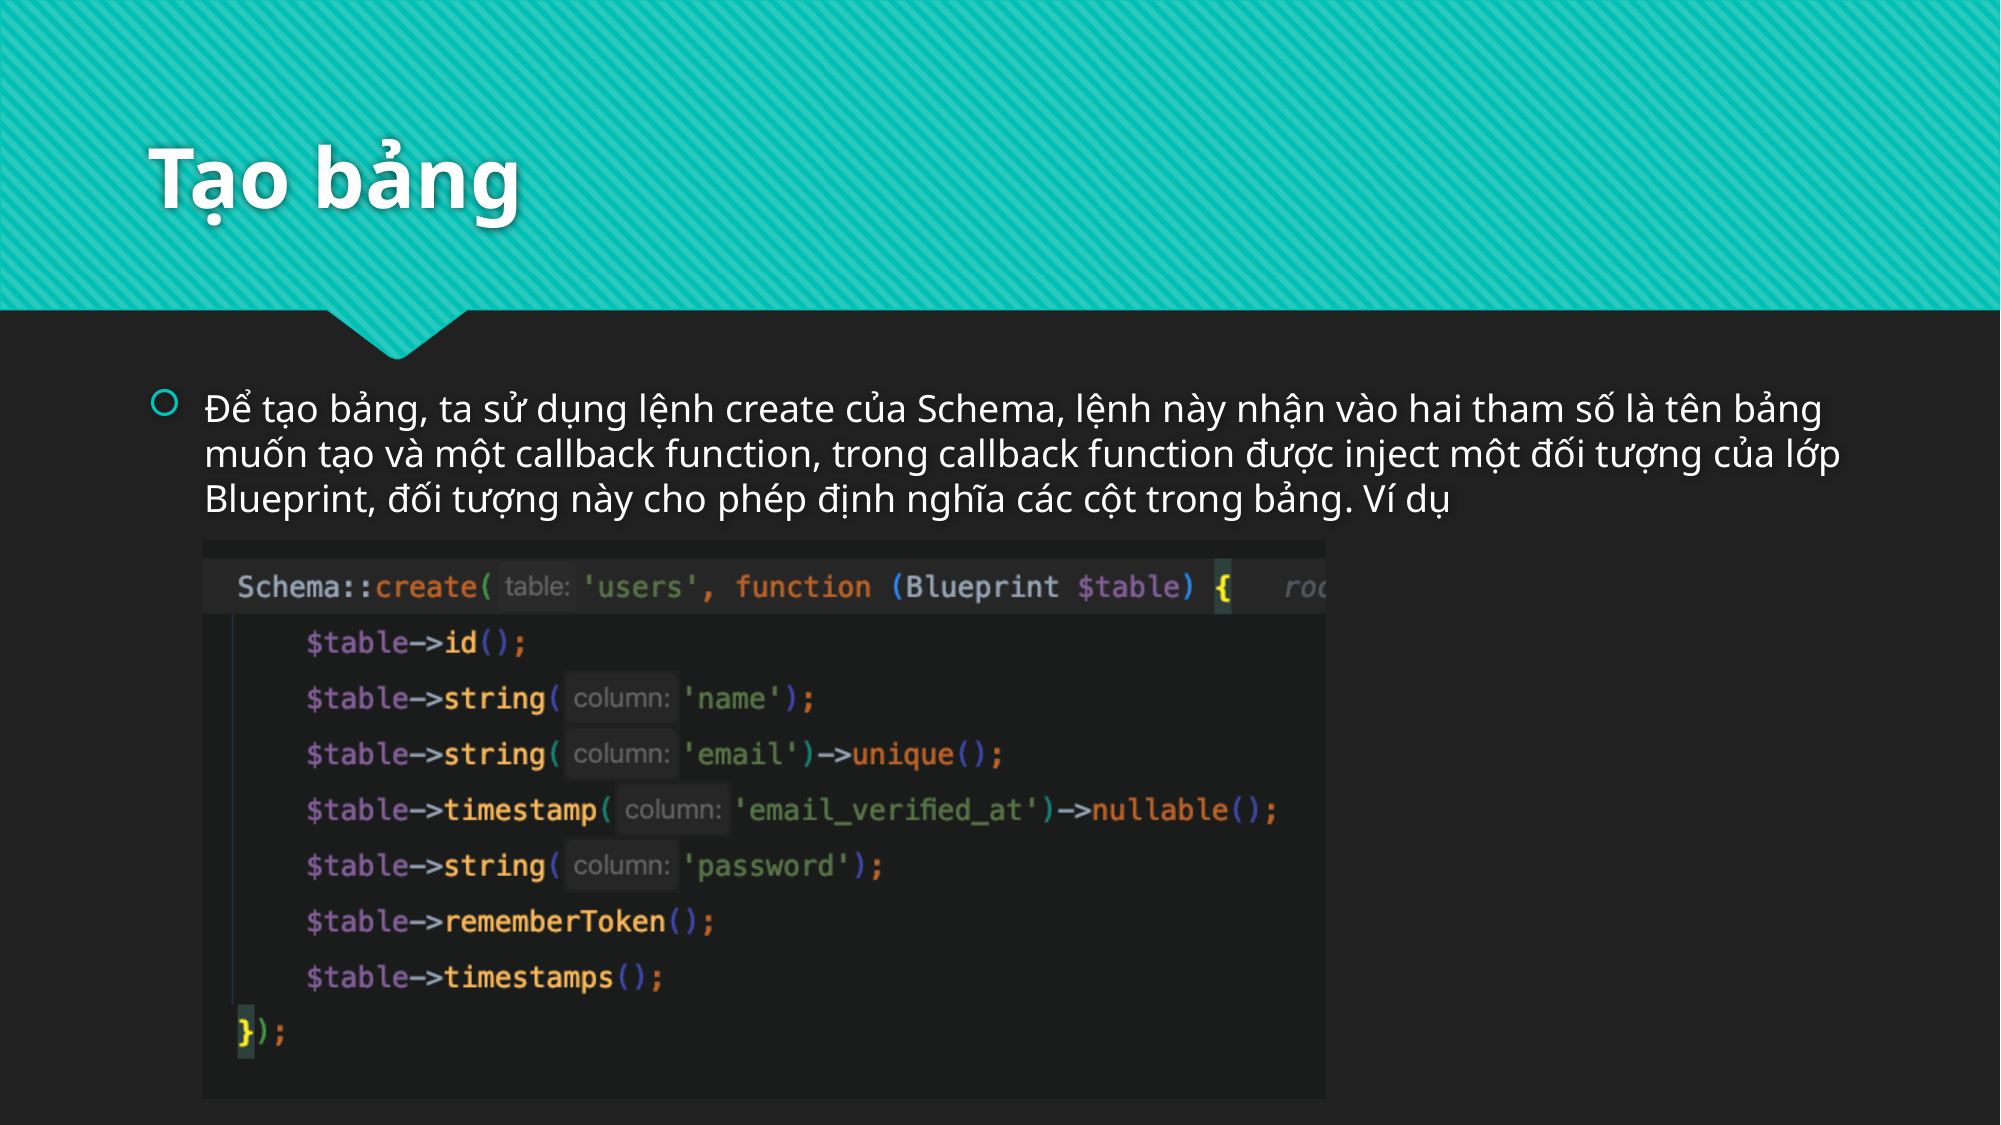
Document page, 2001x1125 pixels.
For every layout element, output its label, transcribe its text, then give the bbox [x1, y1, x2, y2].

title Tạo bảng [132, 73, 1868, 233]
picture [202, 540, 1326, 1099]
list Để tạo bảng, ta sử dụng lệnh create của Schema, lệnh này nhận vào hai tham số là tên bảng muốn tạo và một callback function, trong callback function được inject một đối tượng của lớp Blueprint, đối tượng này cho phép định nghĩa các cột trong bảng. Ví dụ [132, 364, 1866, 541]
